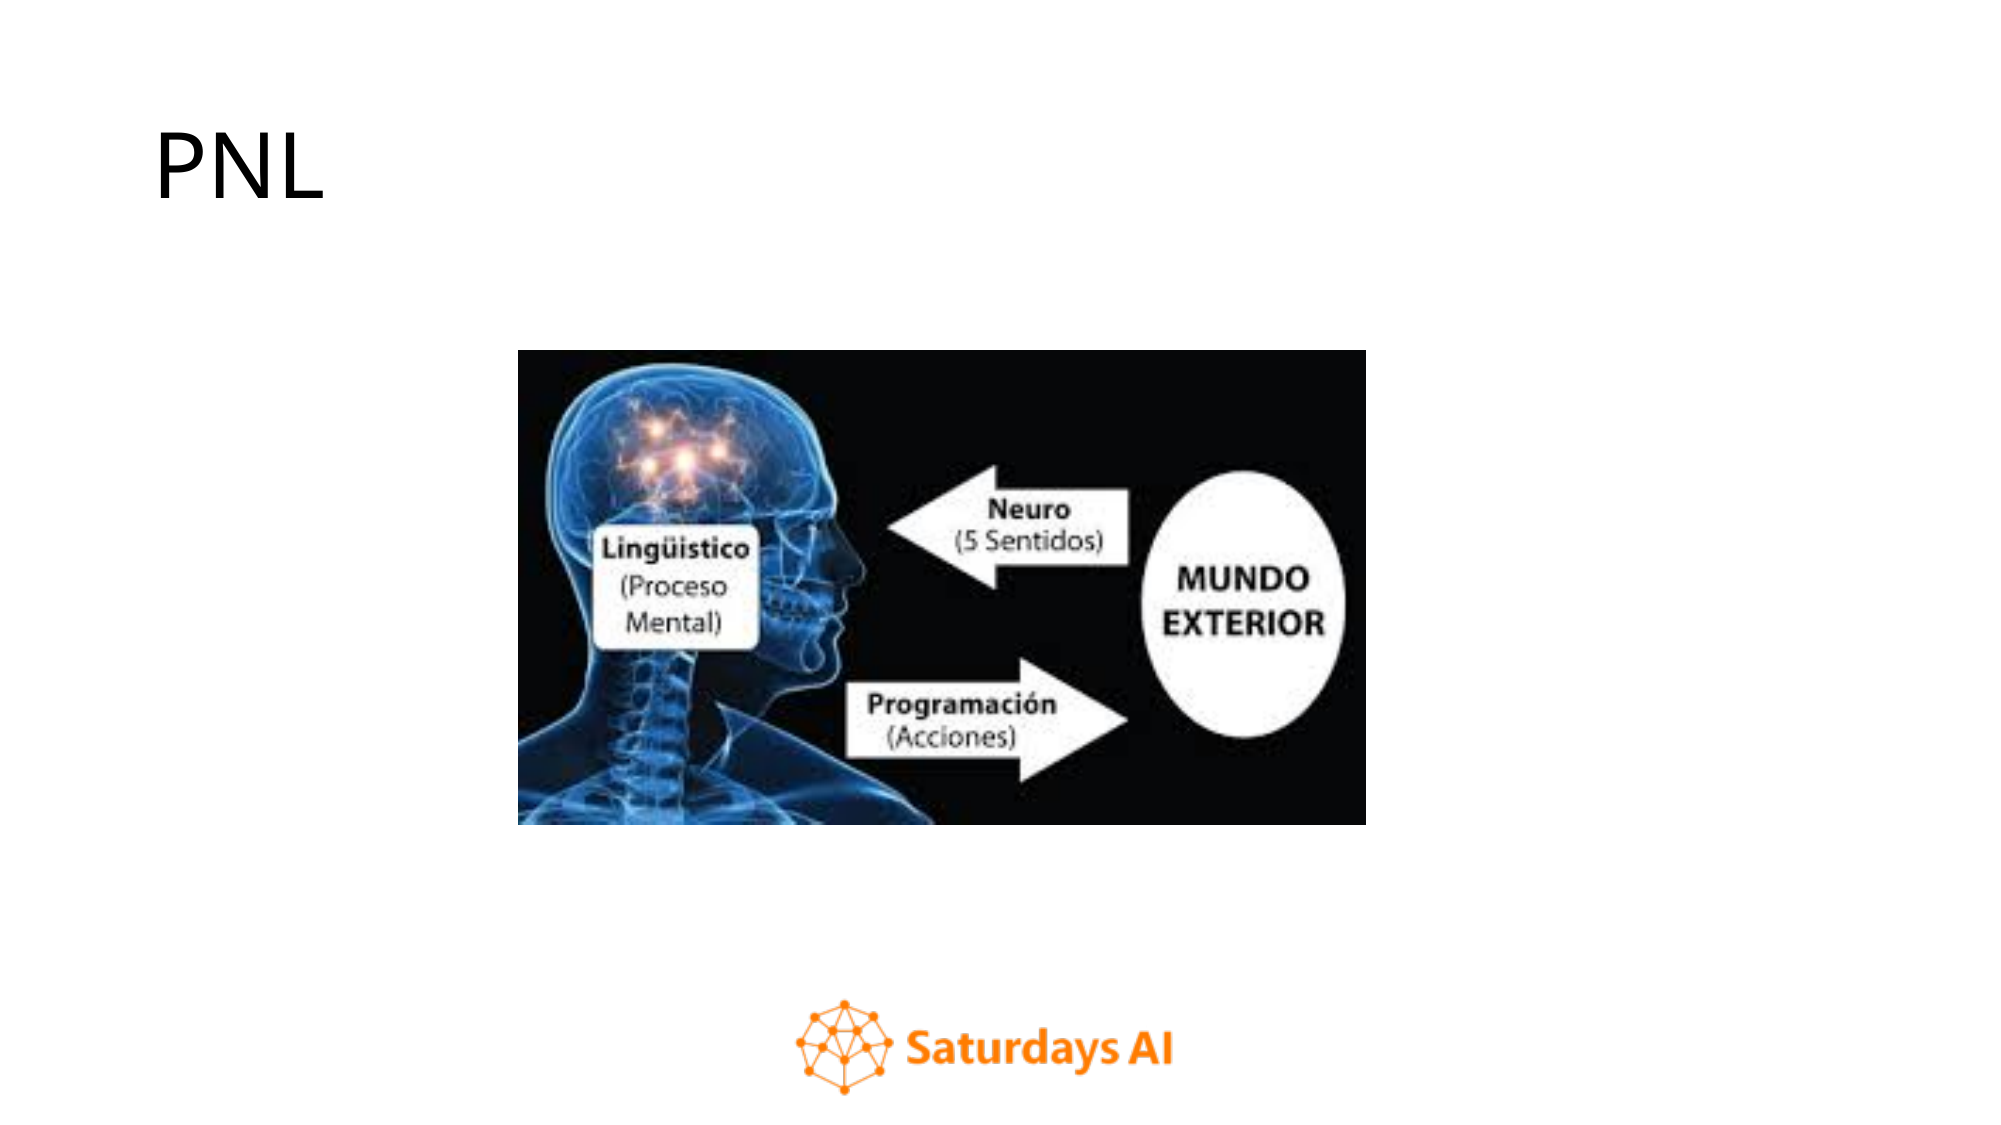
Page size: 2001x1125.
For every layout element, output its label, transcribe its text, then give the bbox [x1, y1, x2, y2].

title PNL [137, 59, 1863, 278]
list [518, 350, 1366, 825]
picture [792, 996, 1207, 1097]
